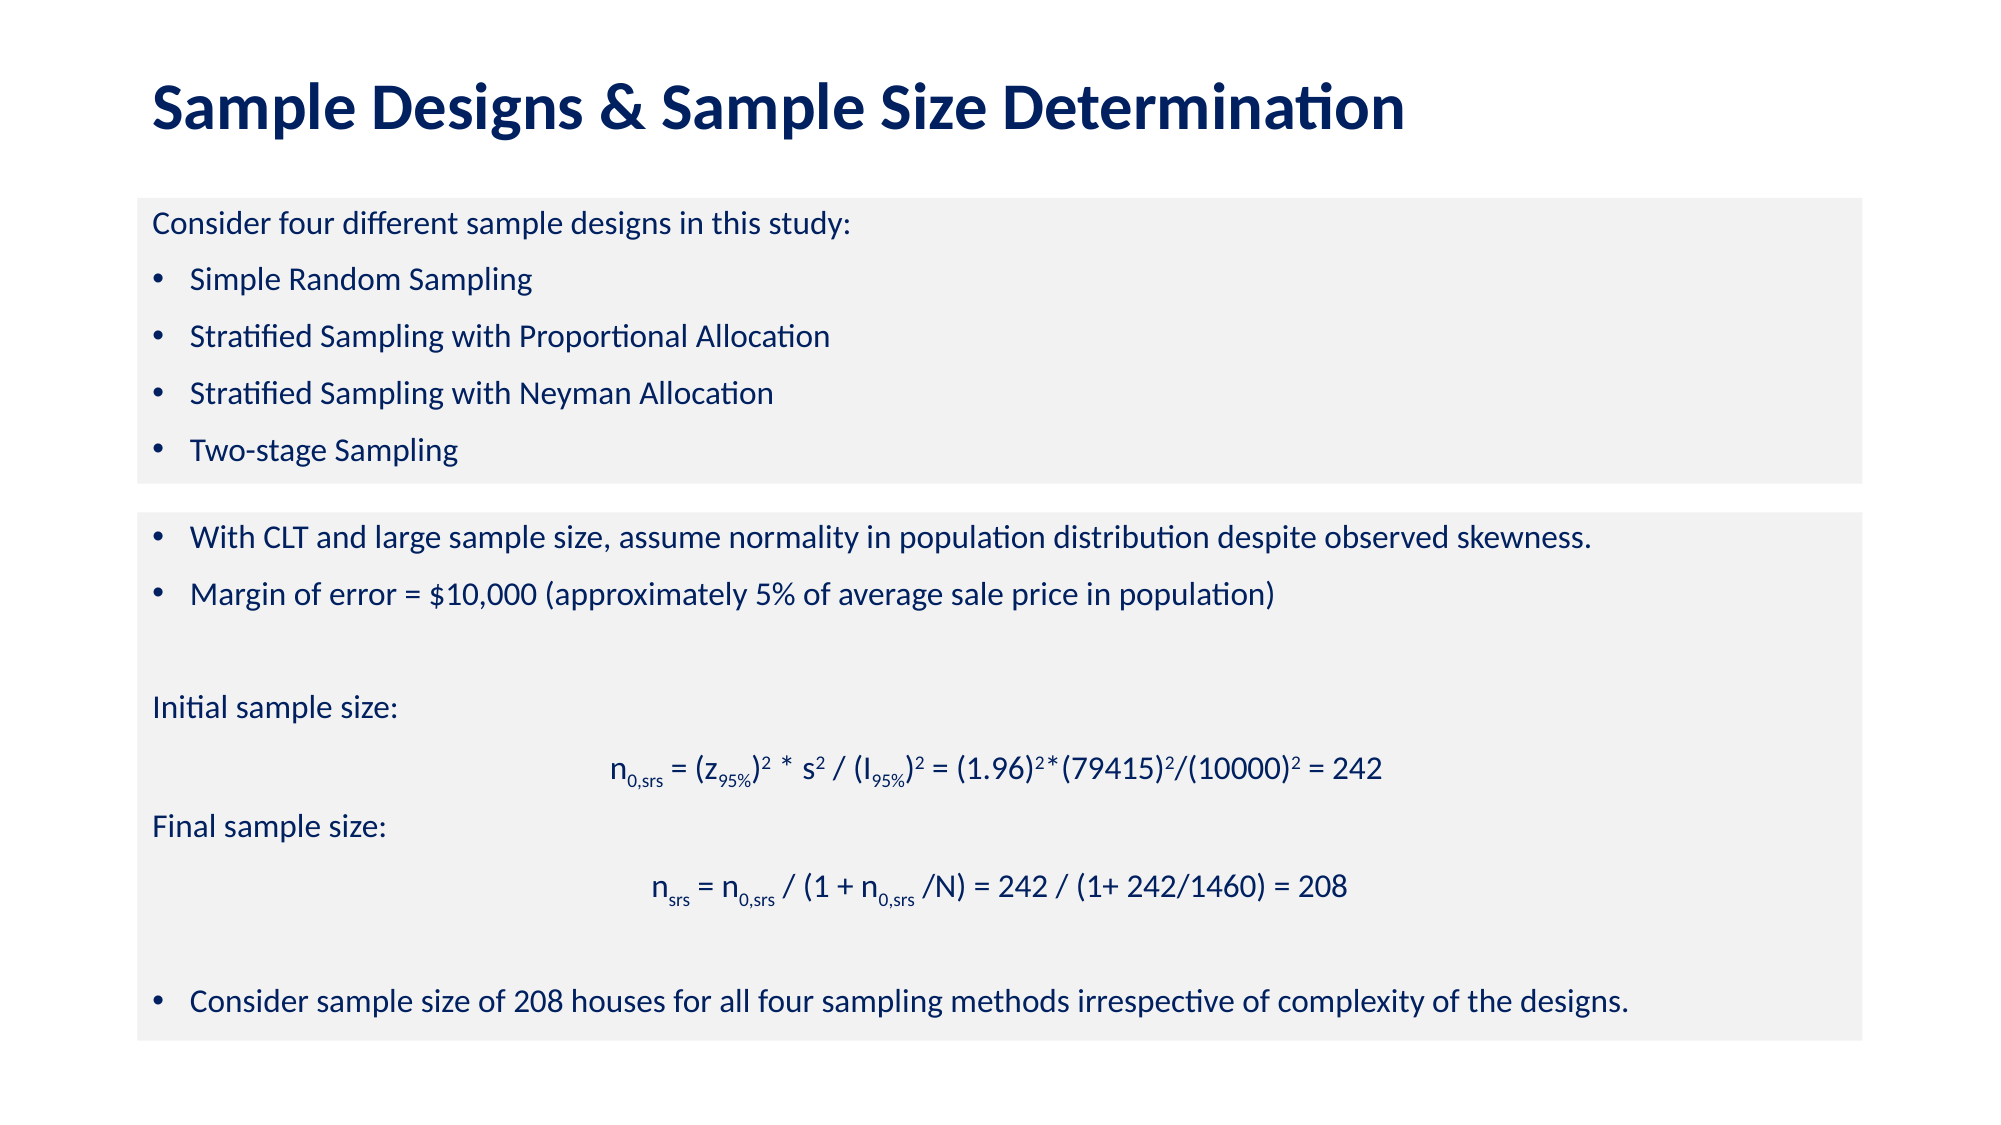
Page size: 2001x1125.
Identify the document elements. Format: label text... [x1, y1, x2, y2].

text_box With CLT and large sample size, assume normality in population distribution despite observed skewness. Margin of error = $10,000 (approximately 5% of average sale price in population) Initial sample size: n0,srs = (z95%)2 * s2 / (I95%)2 = (1.96)2*(79415)2/(10000)2 = 242 Final sample size: nsrs = n0,srs / (1 + n0,srs /N) = 242 / (1+ 242/1460) = 208 Consider sample size of 208 houses for all four sampling methods irrespective of complexity of the designs. [137, 512, 1863, 1041]
text_box Consider four different sample designs in this study: Simple Random Sampling Stratified Sampling with Proportional Allocation Stratified Sampling with Neyman Allocation Two-stage Sampling [137, 197, 1863, 484]
title Sample Designs & Sample Size Determination [137, 59, 1863, 156]
